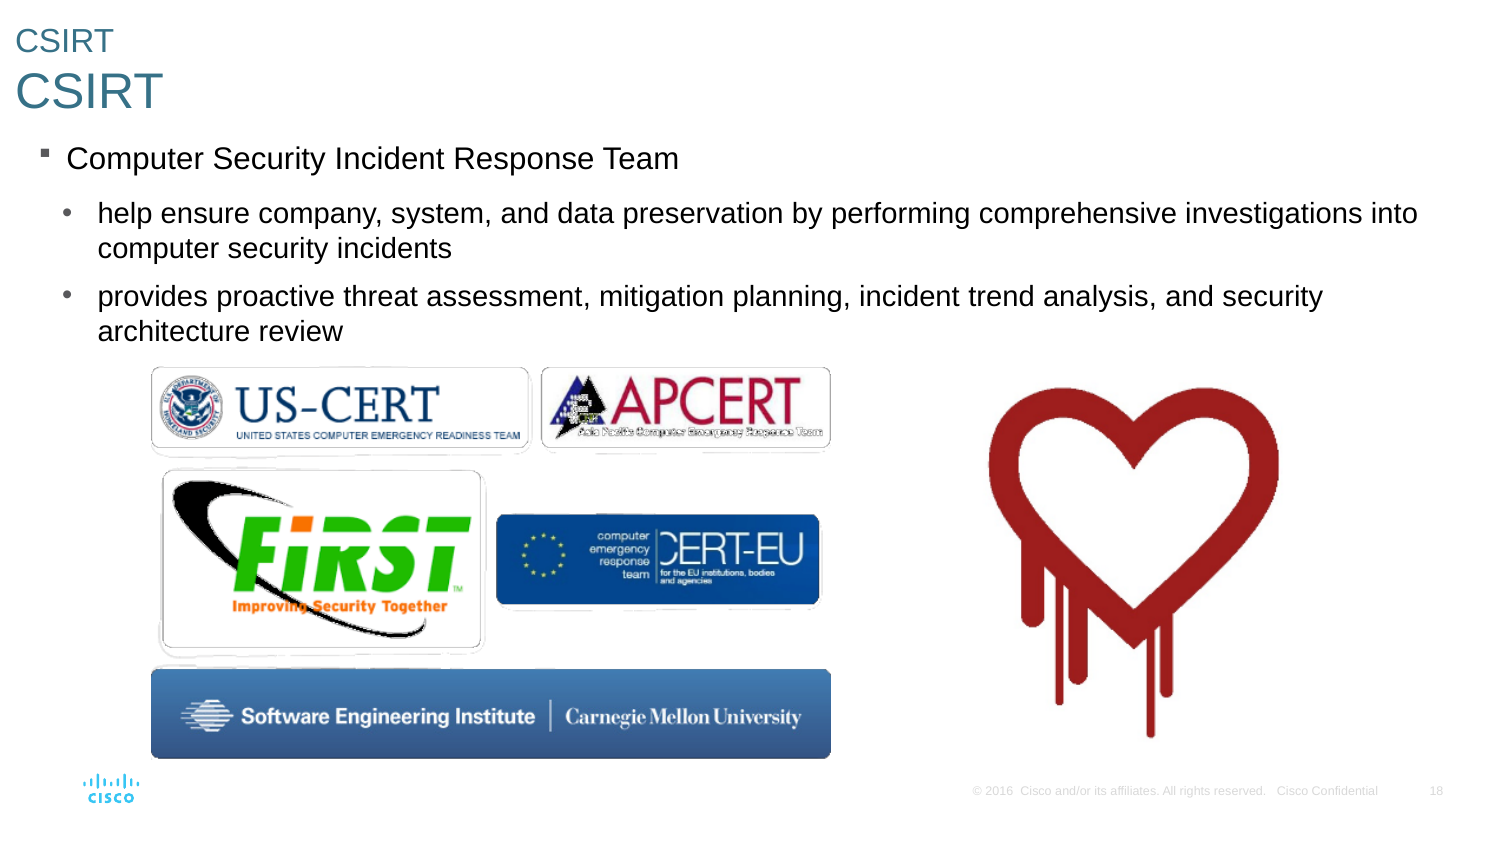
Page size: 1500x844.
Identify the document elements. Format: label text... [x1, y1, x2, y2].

title CSIRT CSIRT [0, 6, 1500, 131]
picture [979, 376, 1289, 751]
picture [151, 366, 831, 760]
list Computer Security Incident Response Team help ensure company, system, and data preservation by performing comprehensive investigations into computer security incidents provides proactive threat assessment, mitigation planning, incident trend analysis, and security architecture review [23, 131, 1476, 813]
